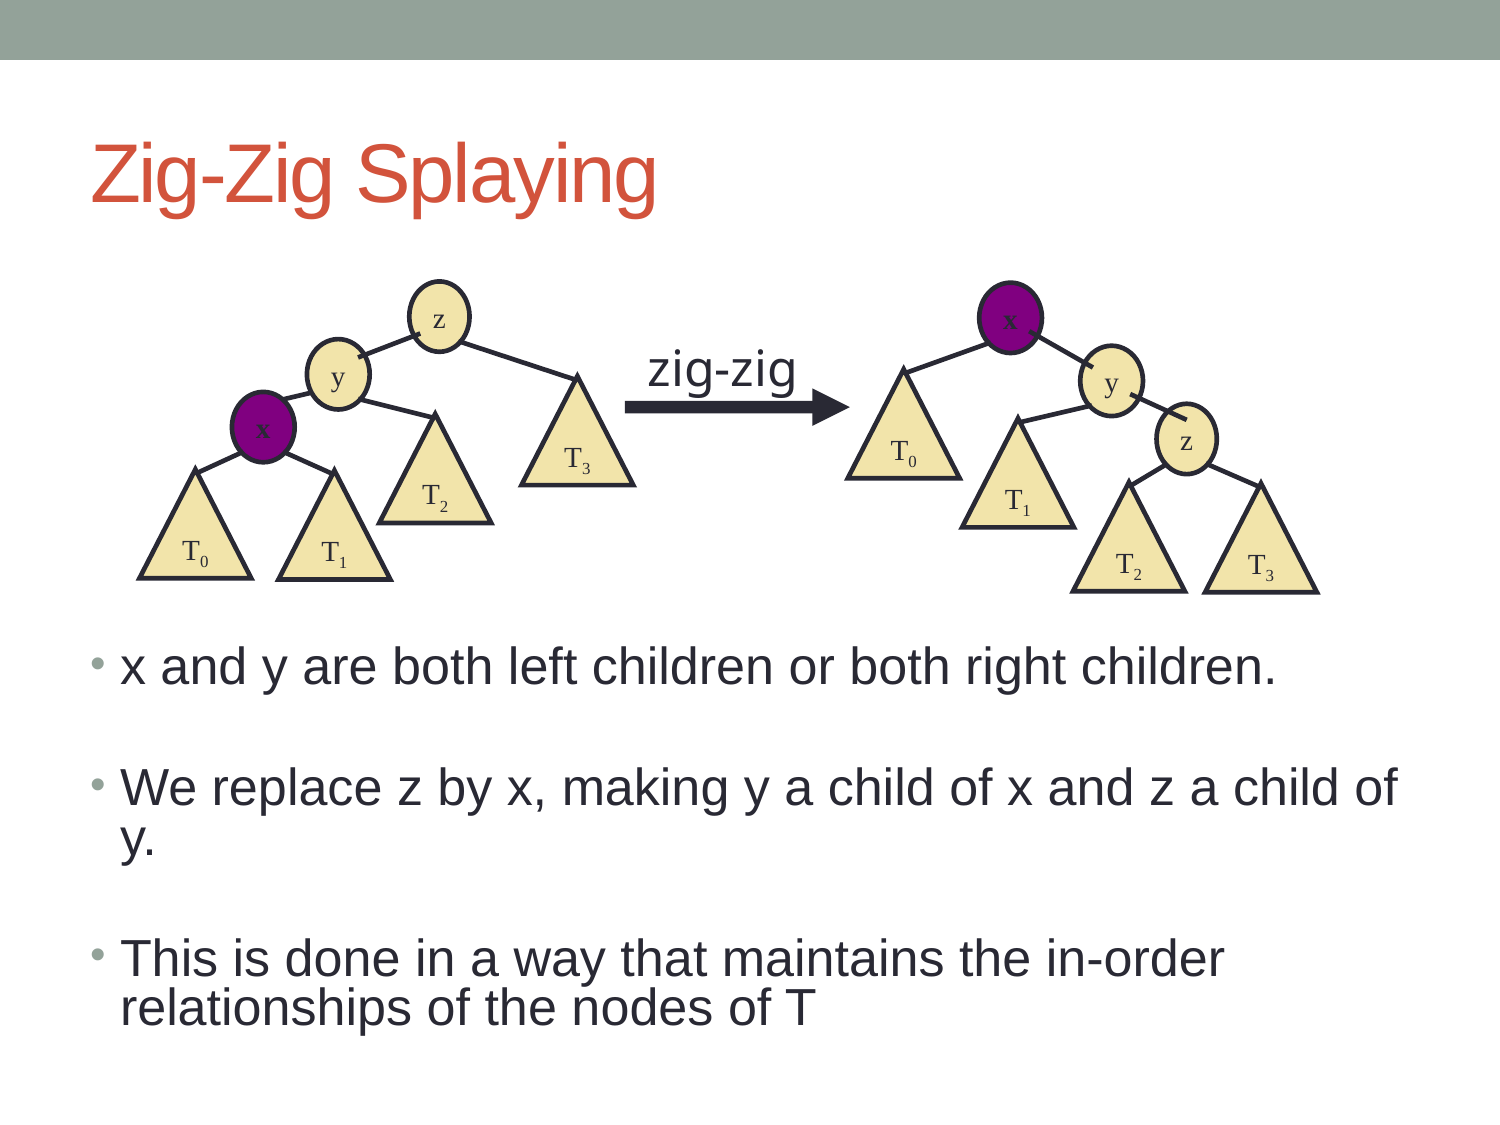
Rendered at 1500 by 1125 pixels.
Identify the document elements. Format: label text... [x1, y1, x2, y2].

title Zig-Zig Splaying [75, 87, 1425, 250]
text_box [137, 281, 1319, 589]
list x and y are both left children or both right children. We replace z by x, making y a child of x and z a child of y. This is done in a way that maintains the in-order relationships of the nodes of T [75, 262, 1425, 1063]
